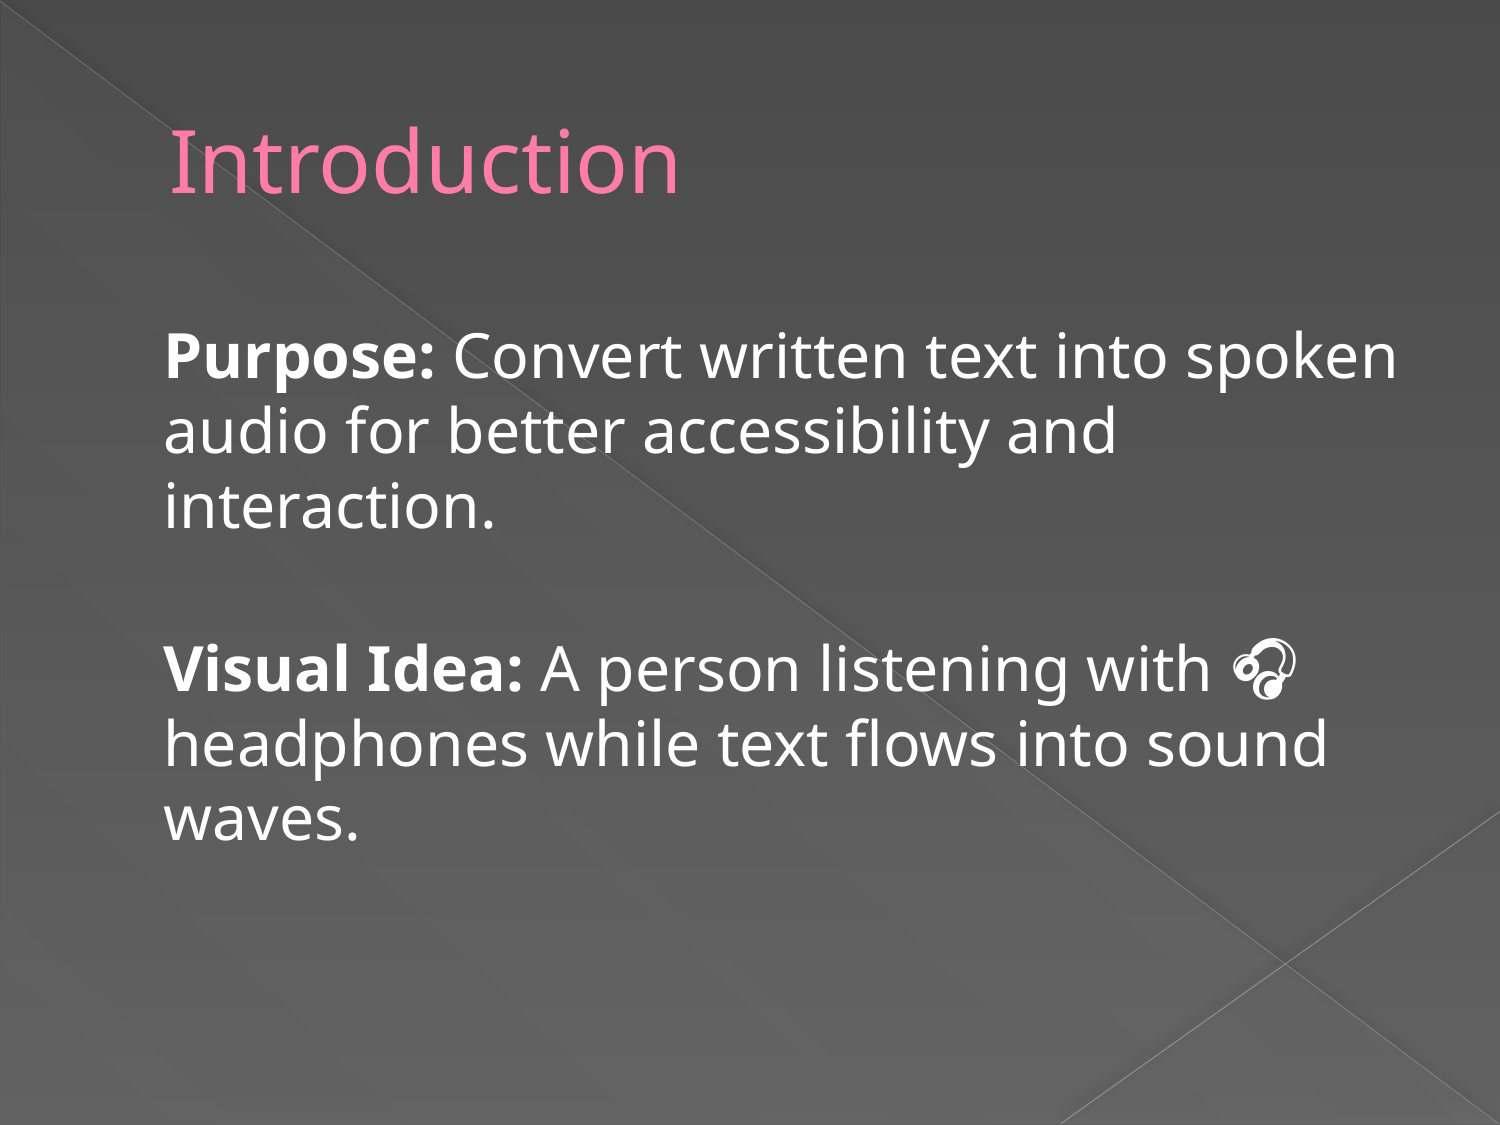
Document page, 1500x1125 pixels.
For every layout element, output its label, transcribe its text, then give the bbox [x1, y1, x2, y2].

list Purpose: Convert written text into spoken audio for better accessibility and interaction. Visual Idea: A person listening with 🎧 headphones while text flows into sound waves. [75, 308, 1425, 1059]
title Introduction [75, 43, 1425, 274]
